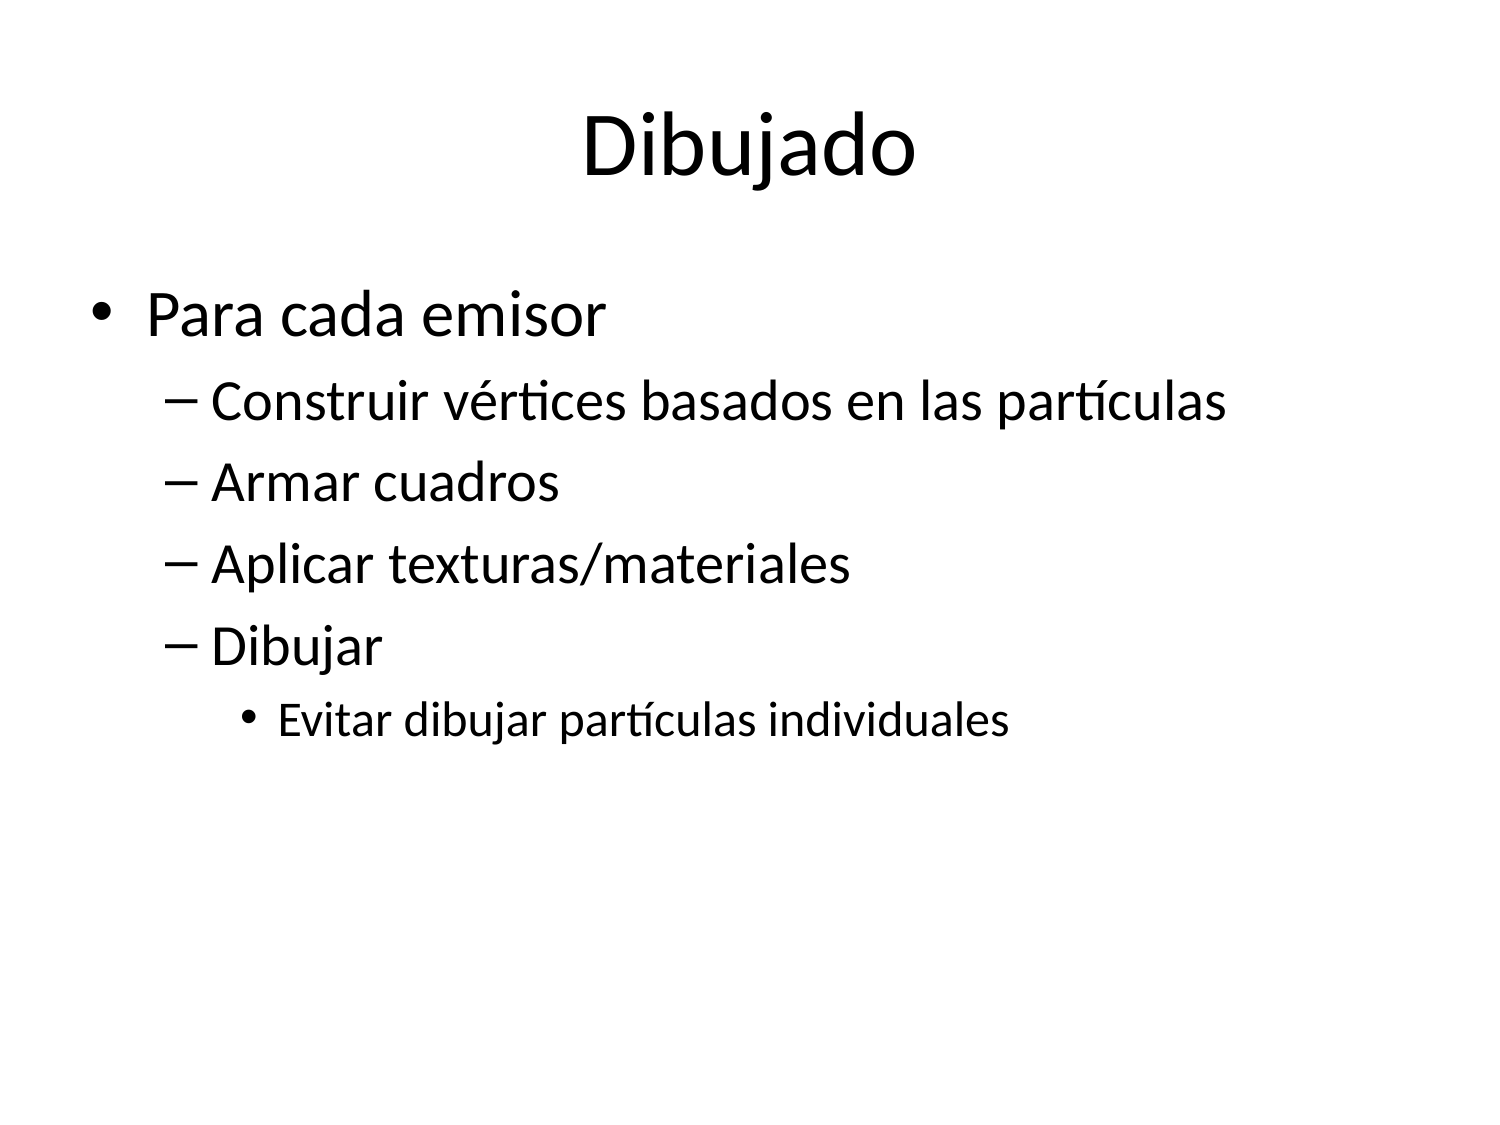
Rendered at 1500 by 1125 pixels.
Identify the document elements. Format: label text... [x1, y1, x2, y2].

list Para cada emisor Construir vértices basados en las partículas Armar cuadros Aplicar texturas/materiales Dibujar Evitar dibujar partículas individuales [75, 262, 1425, 1005]
title Dibujado [75, 45, 1425, 233]
